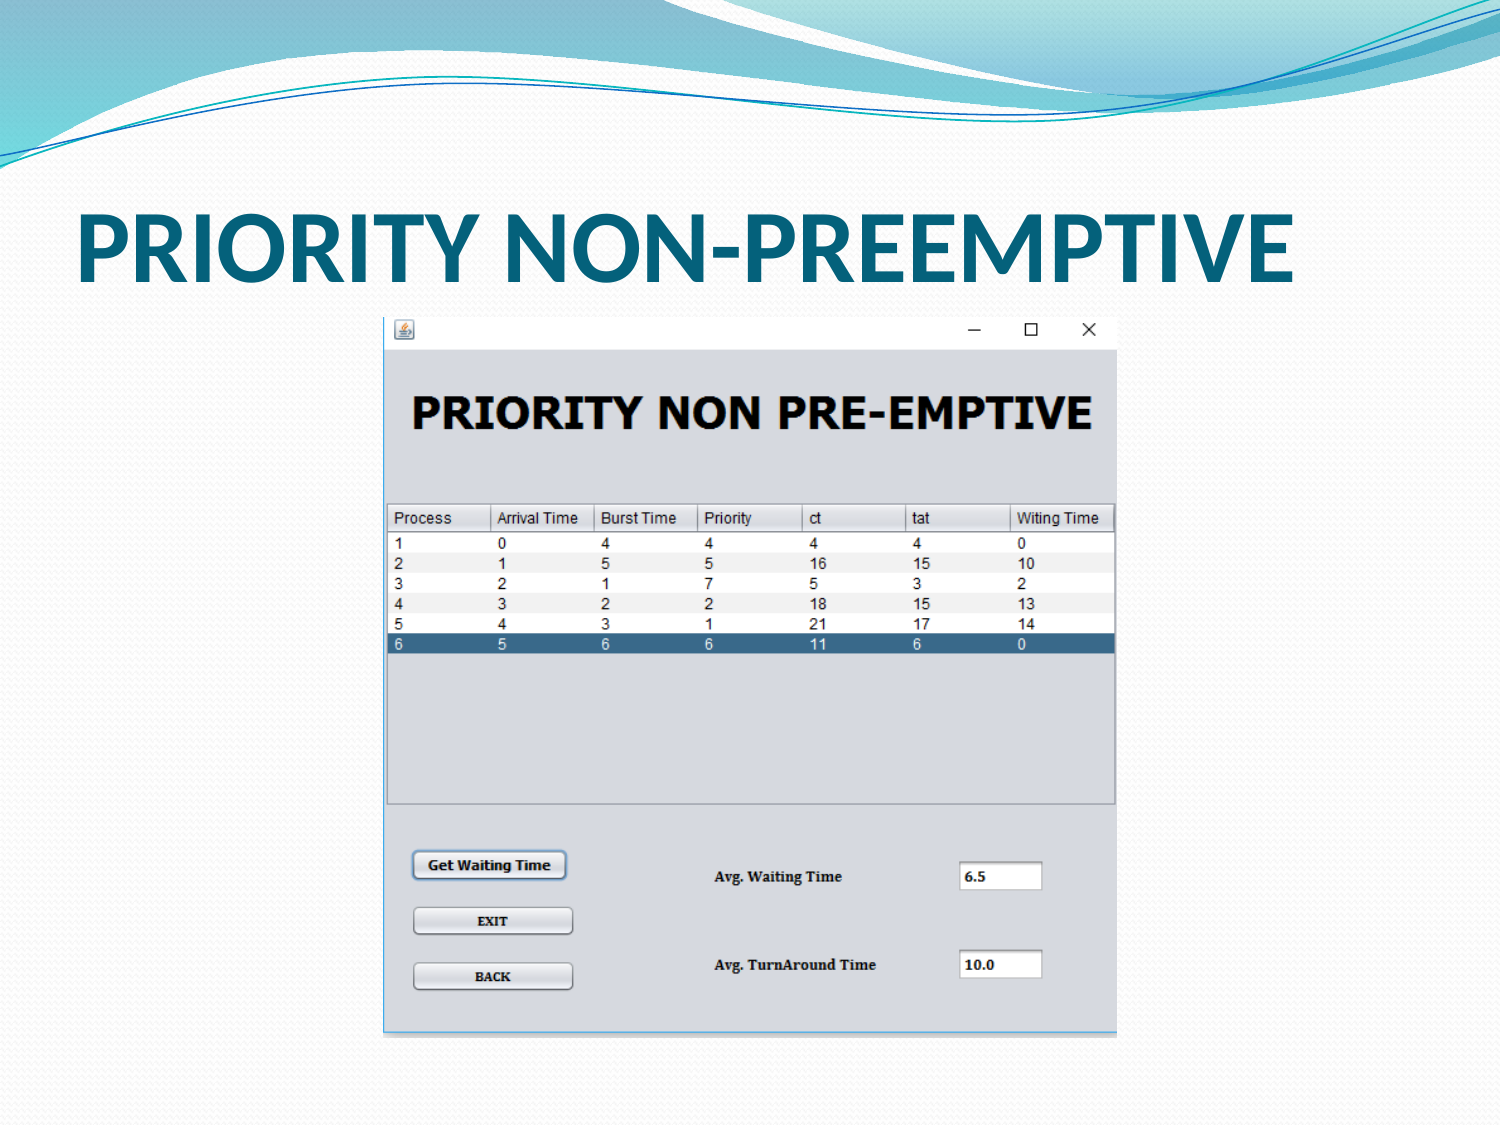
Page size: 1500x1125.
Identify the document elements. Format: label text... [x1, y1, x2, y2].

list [383, 317, 1117, 1038]
title PRIORITY NON-PREEMPTIVE [75, 115, 1425, 303]
